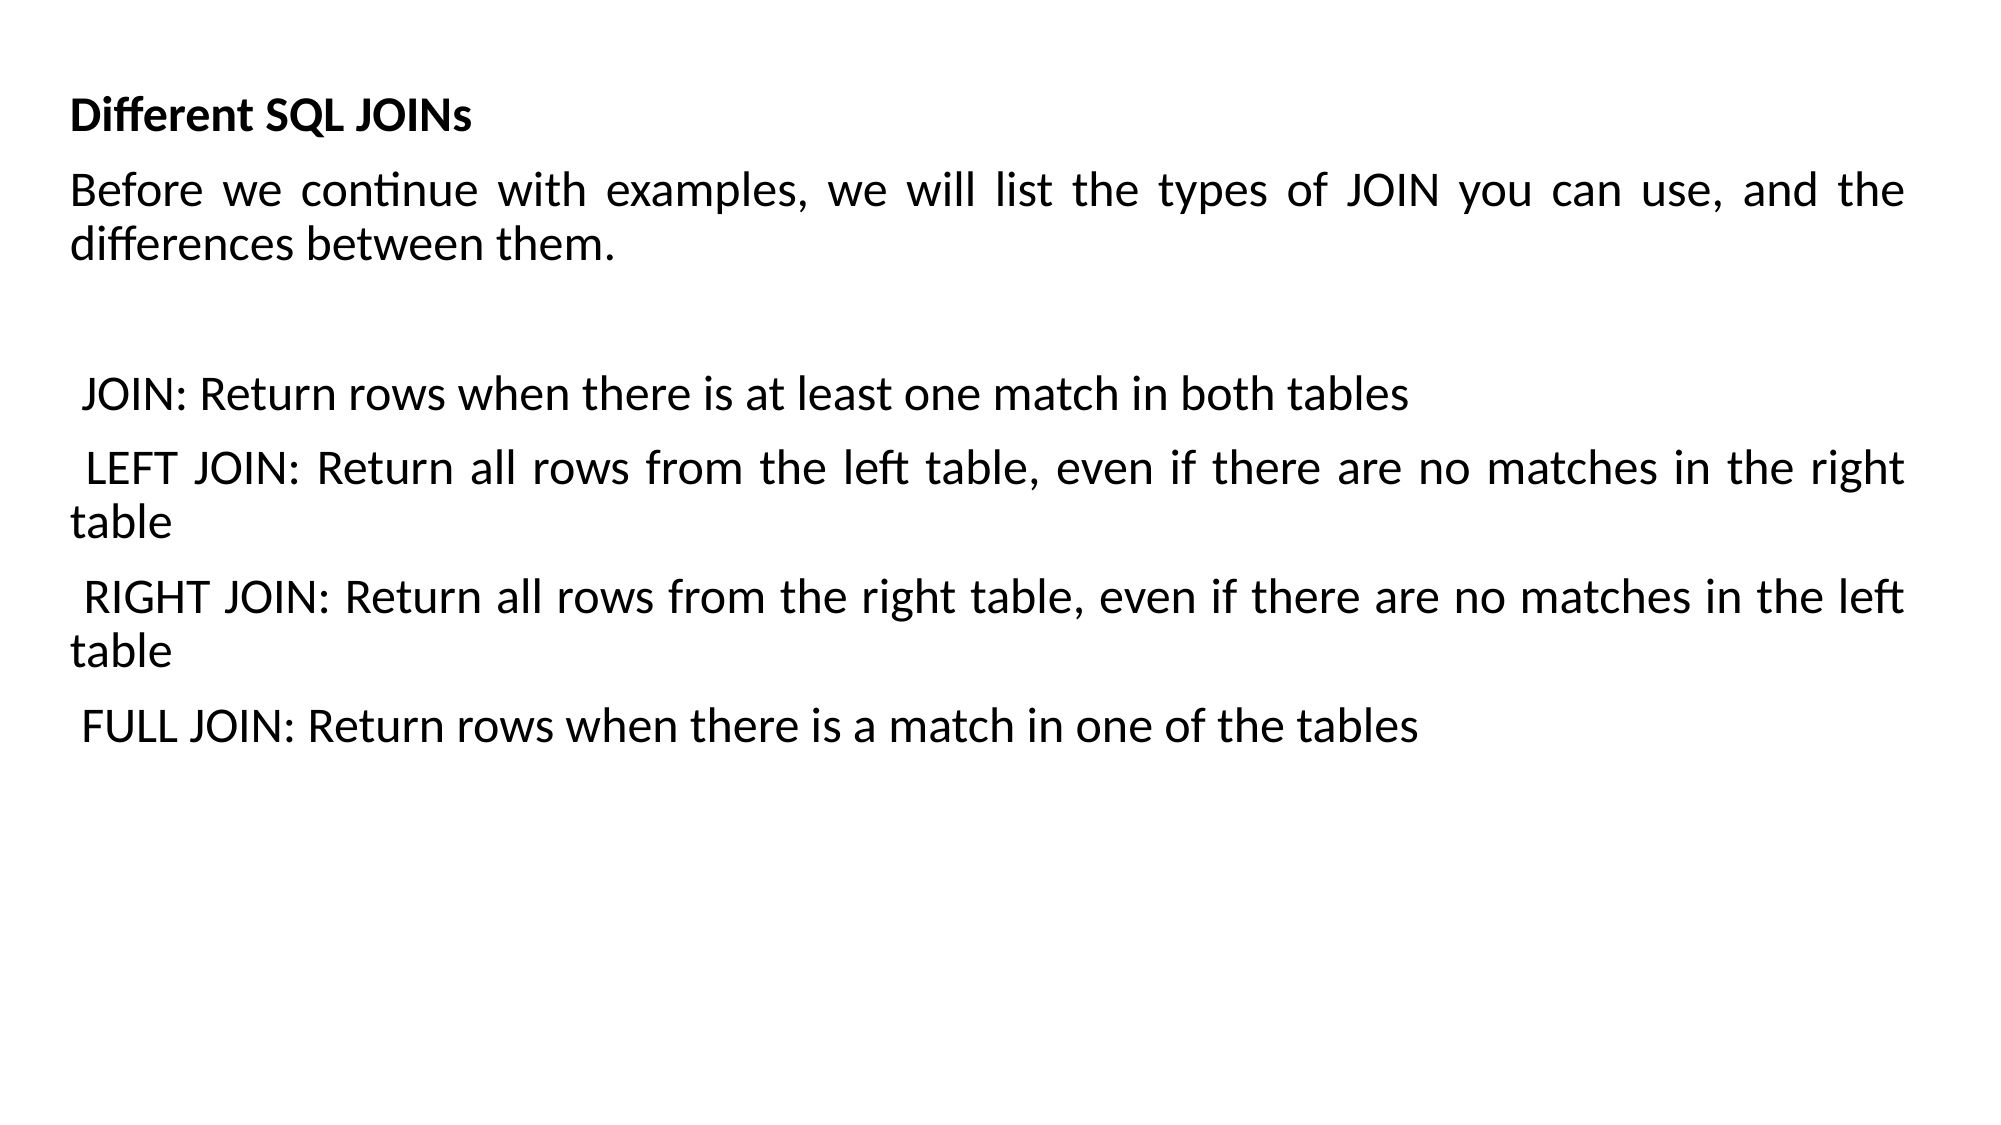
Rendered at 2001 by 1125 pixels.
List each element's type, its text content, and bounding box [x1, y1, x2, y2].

subtitle Different SQL JOINs Before we continue with examples, we will list the types of JOIN you can use, and the differences between them. JOIN: Return rows when there is at least one match in both tables LEFT JOIN: Return all rows from the left table, even if there are no matches in the right table RIGHT JOIN: Return all rows from the right table, even if there are no matches in the left table FULL JOIN: Return rows when there is a match in one of the tables [55, 0, 1922, 1088]
